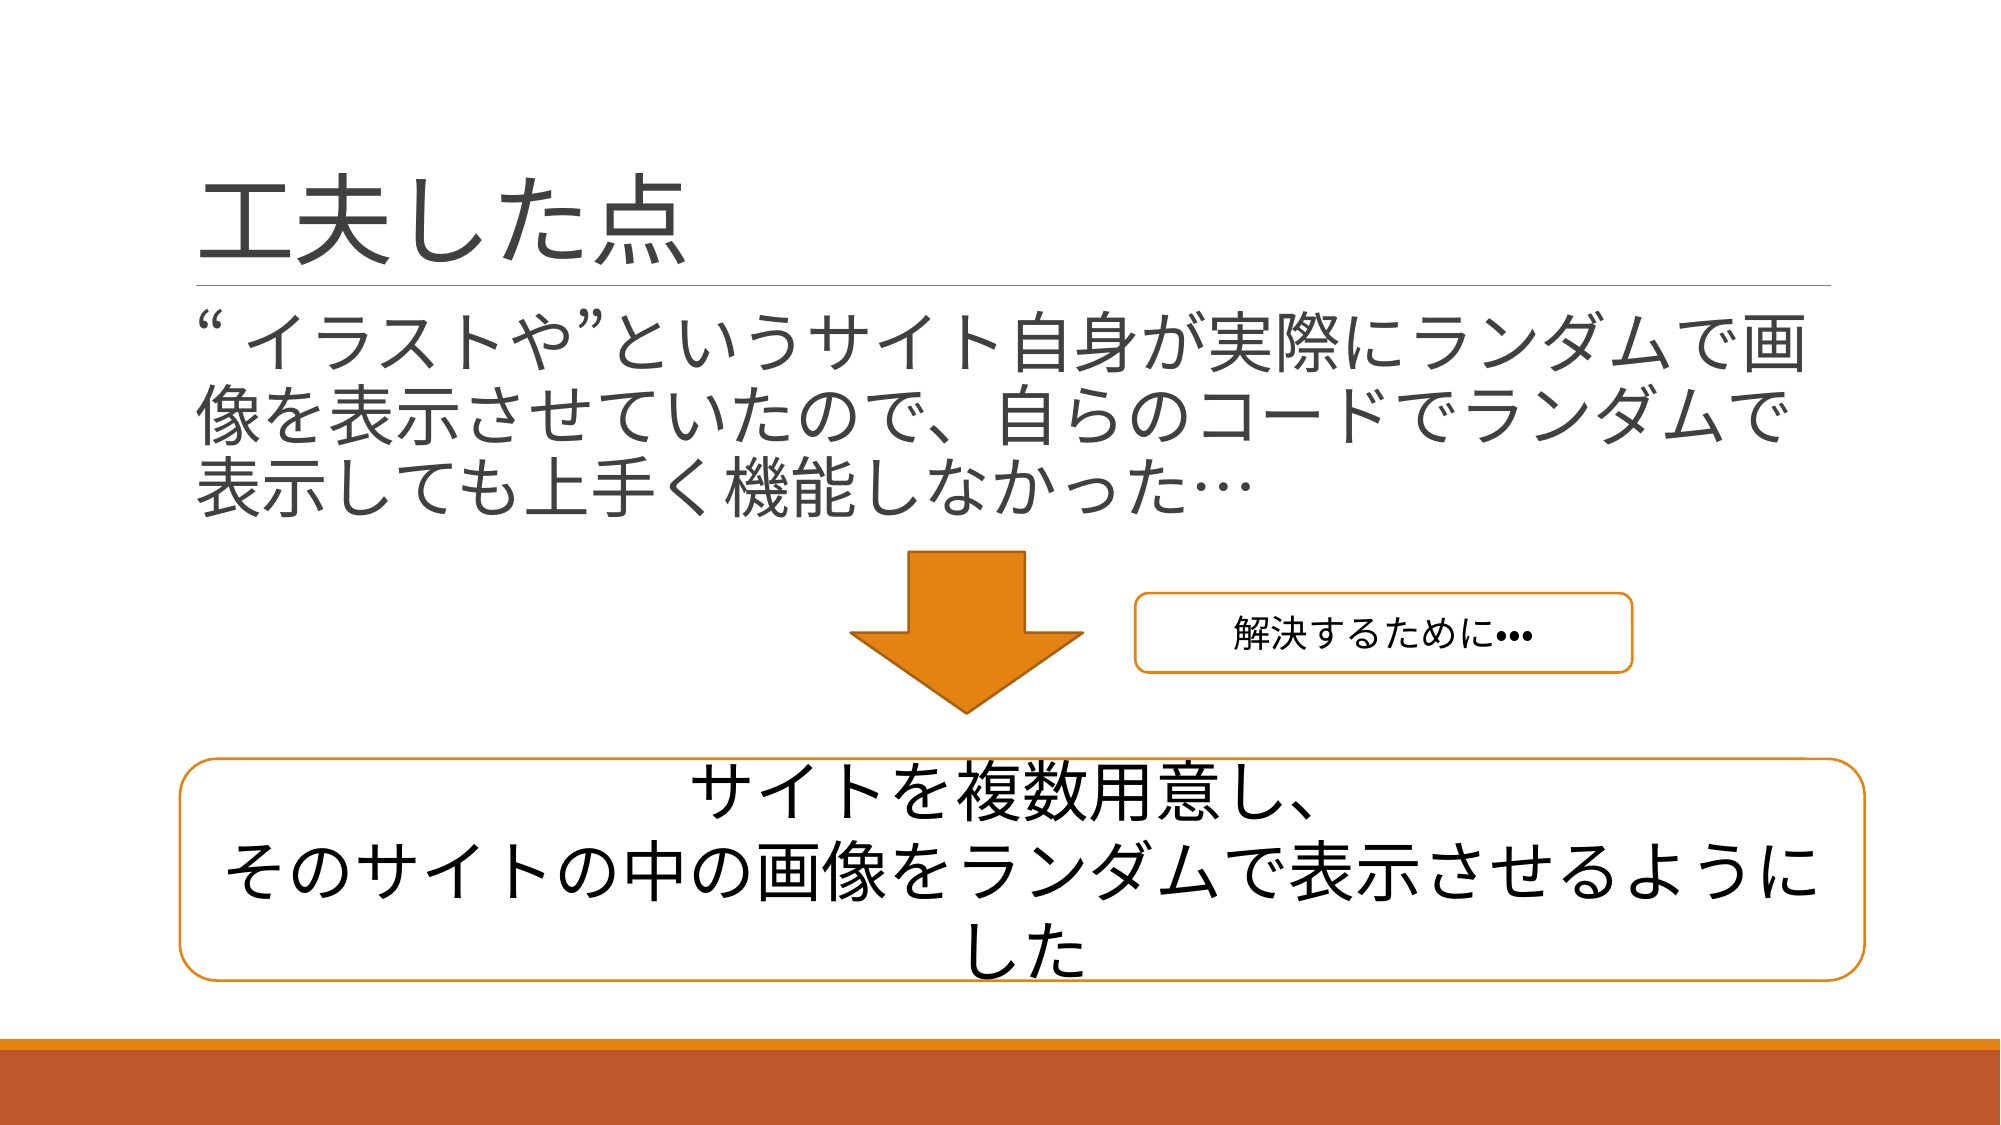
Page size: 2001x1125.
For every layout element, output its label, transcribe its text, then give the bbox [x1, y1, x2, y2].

text_box [849, 550, 1085, 715]
text_box サイトを複数用意し、 そのサイトの中の画像をランダムで表示させるようにした [178, 757, 1866, 982]
list “イラストや”というサイト自身が実際にランダムで画像を表示させていたので、自らのコードでランダムで表示しても上手く機能しなかった… [180, 302, 1830, 782]
text_box 解決するために・・・ [1133, 591, 1634, 674]
title 工夫した点 [180, 47, 1830, 285]
